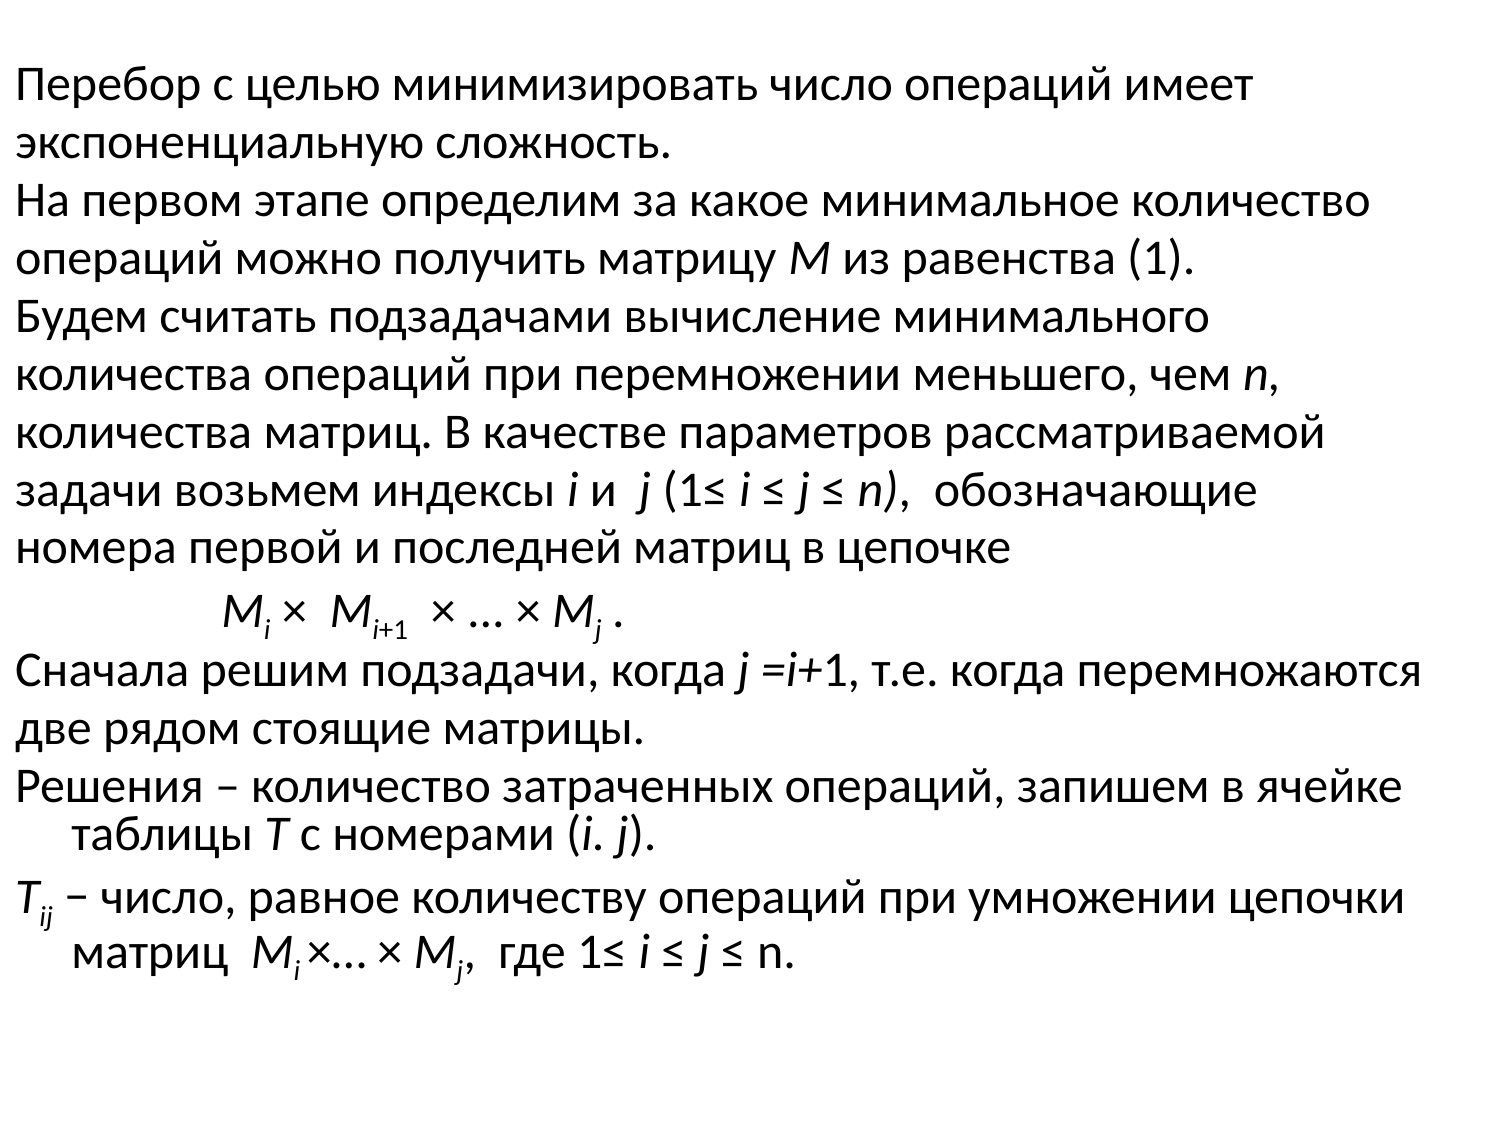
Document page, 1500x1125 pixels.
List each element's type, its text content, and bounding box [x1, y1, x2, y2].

list Перебор с целью минимизировать число операций имеет экспоненциальную сложность. На первом этапе определим за какое минимальное количество операций можно получить матрицу М из равенства (1). Будем считать подзадачами вычисление минимального количества операций при перемножении меньшего, чем n, количества матриц. В качестве параметров рассматриваемой задачи возьмем индексы i и j (1≤ i ≤ j ≤ n), обозначающие номера первой и последней матриц в цепочке Mi × Мi+1 × ... × Мj . Сначала решим подзадачи, когда j =i+1, т.е. когда перемножаются две рядом стоящие матрицы. Решения – количество затраченных операций, запишем в ячейке таблицы T с номерами (i. j). Tij − число, равное количеству операций при умножении цепочки матриц Mi ×… × Мj, где 1≤ i ≤ j ≤ n. [0, 54, 1500, 1047]
